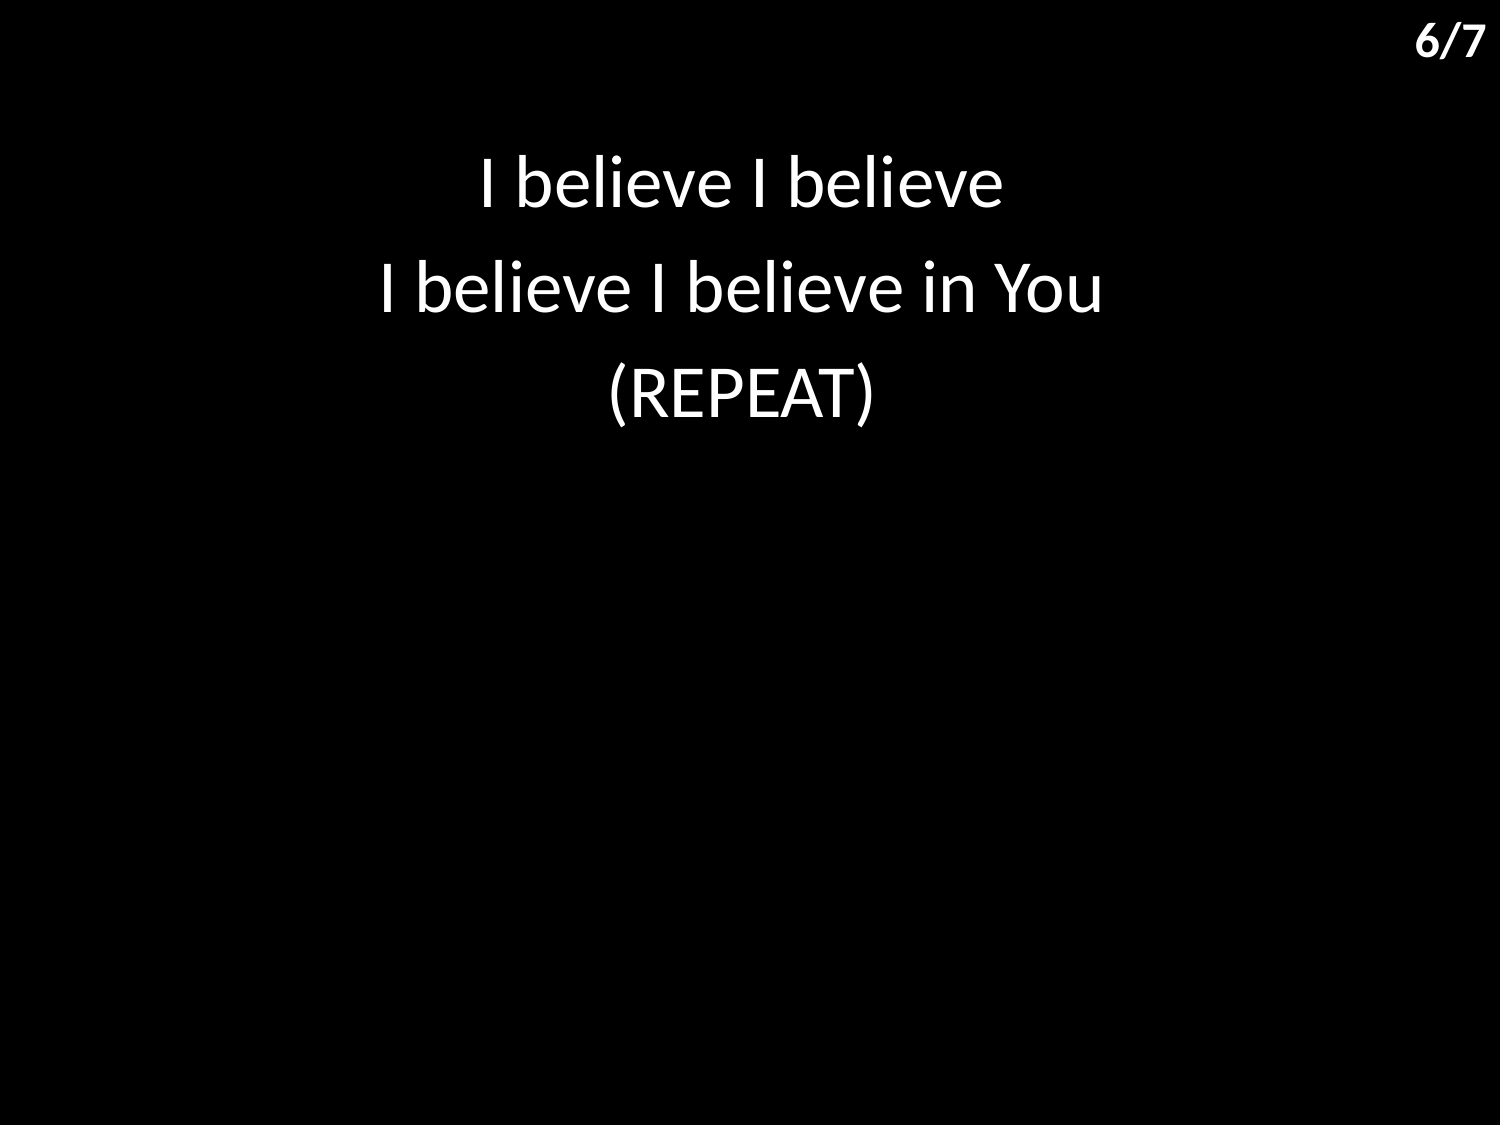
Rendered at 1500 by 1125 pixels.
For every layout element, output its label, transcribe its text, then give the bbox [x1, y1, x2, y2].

subtitle I believe I believe I believe I believe in You (REPEAT) [33, 125, 1451, 1125]
text_box 6/7 [1399, 0, 1500, 75]
